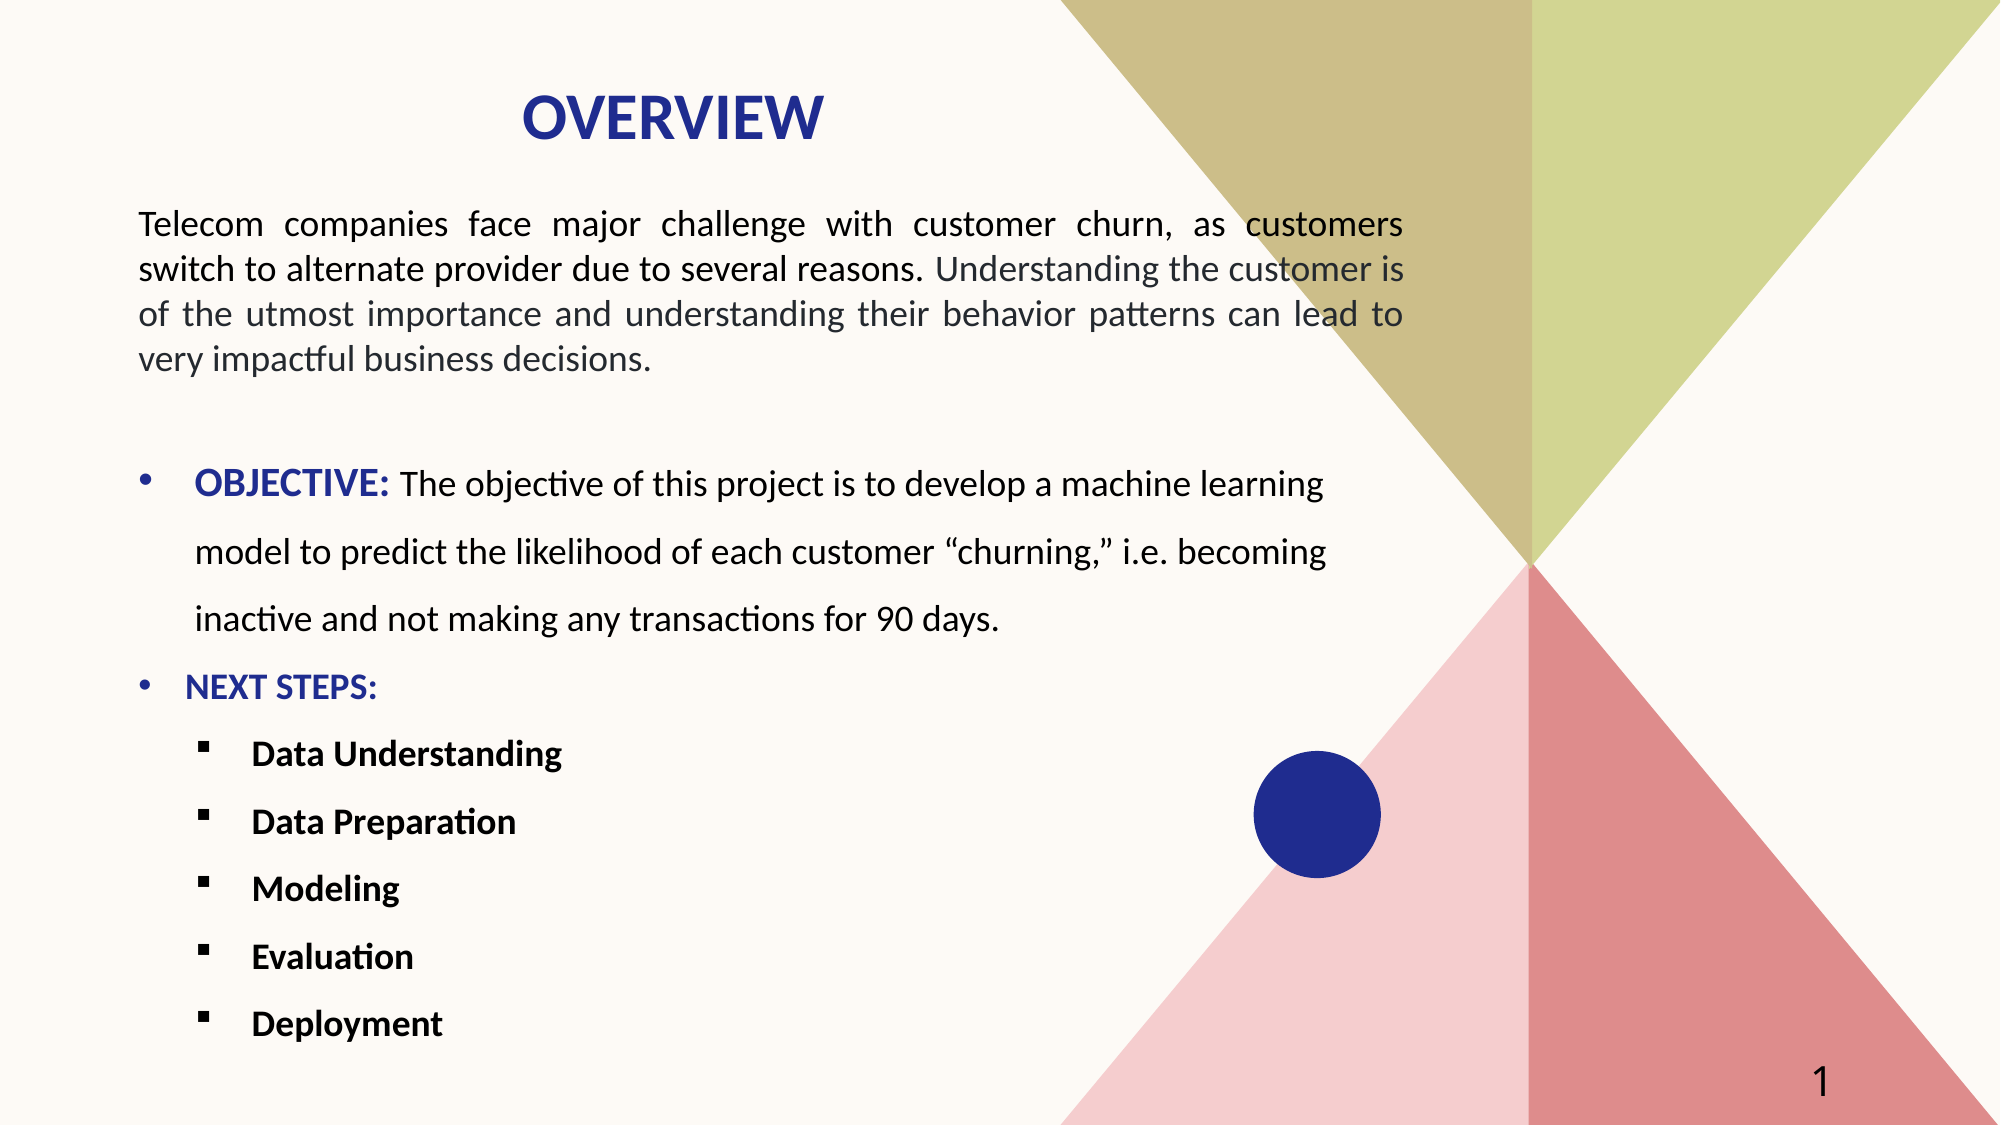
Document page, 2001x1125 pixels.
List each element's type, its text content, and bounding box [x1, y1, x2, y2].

title OVERVIEW [206, 65, 1141, 191]
list Telecom companies face major challenge with customer churn, as customers switch to alternate provider due to several reasons. Understanding the customer is of the utmost importance and understanding their behavior patterns can lead to very impactful business decisions. OBJECTIVE: The objective of this project is to develop a machine learning model to predict the likelihood of each customer “churning,” i.e. becoming inactive and not making any transactions for 90 days. NEXT STEPS: Data Understanding Data Preparation Modeling Evaluation Deployment [123, 191, 1420, 1122]
text_box 1 [1795, 1046, 1958, 1098]
